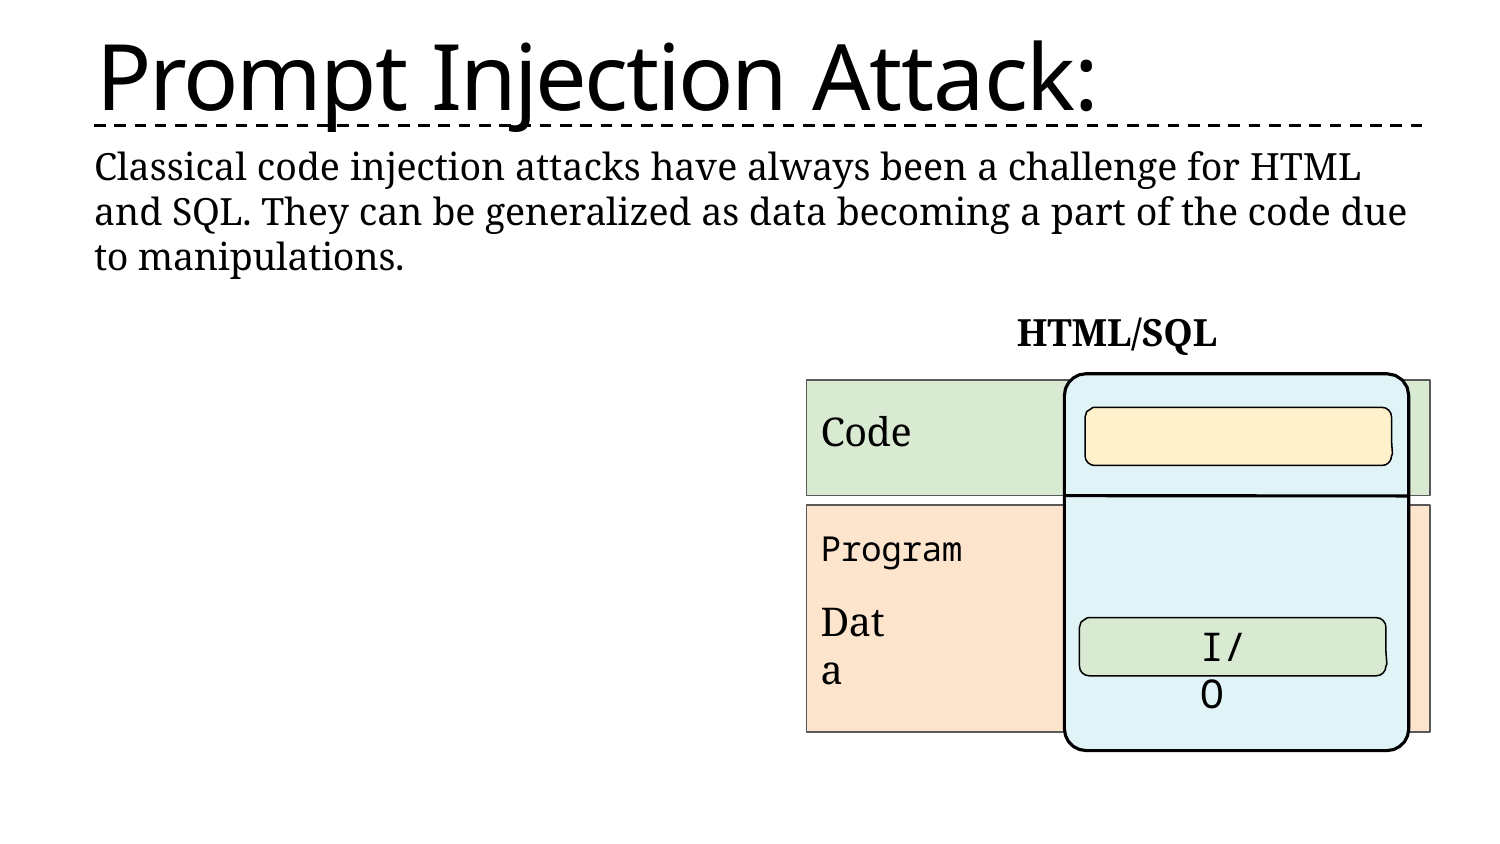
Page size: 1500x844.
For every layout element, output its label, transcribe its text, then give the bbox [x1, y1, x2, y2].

title Prompt Injection Attack: [93, 1, 1427, 141]
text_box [805, 371, 1432, 753]
text_box Classical code injection attacks have always been a challenge for HTML and SQL. They can be generalized as data becoming a part of the code due to manipulations. HTML/SQL Code Program [92, 141, 1434, 574]
